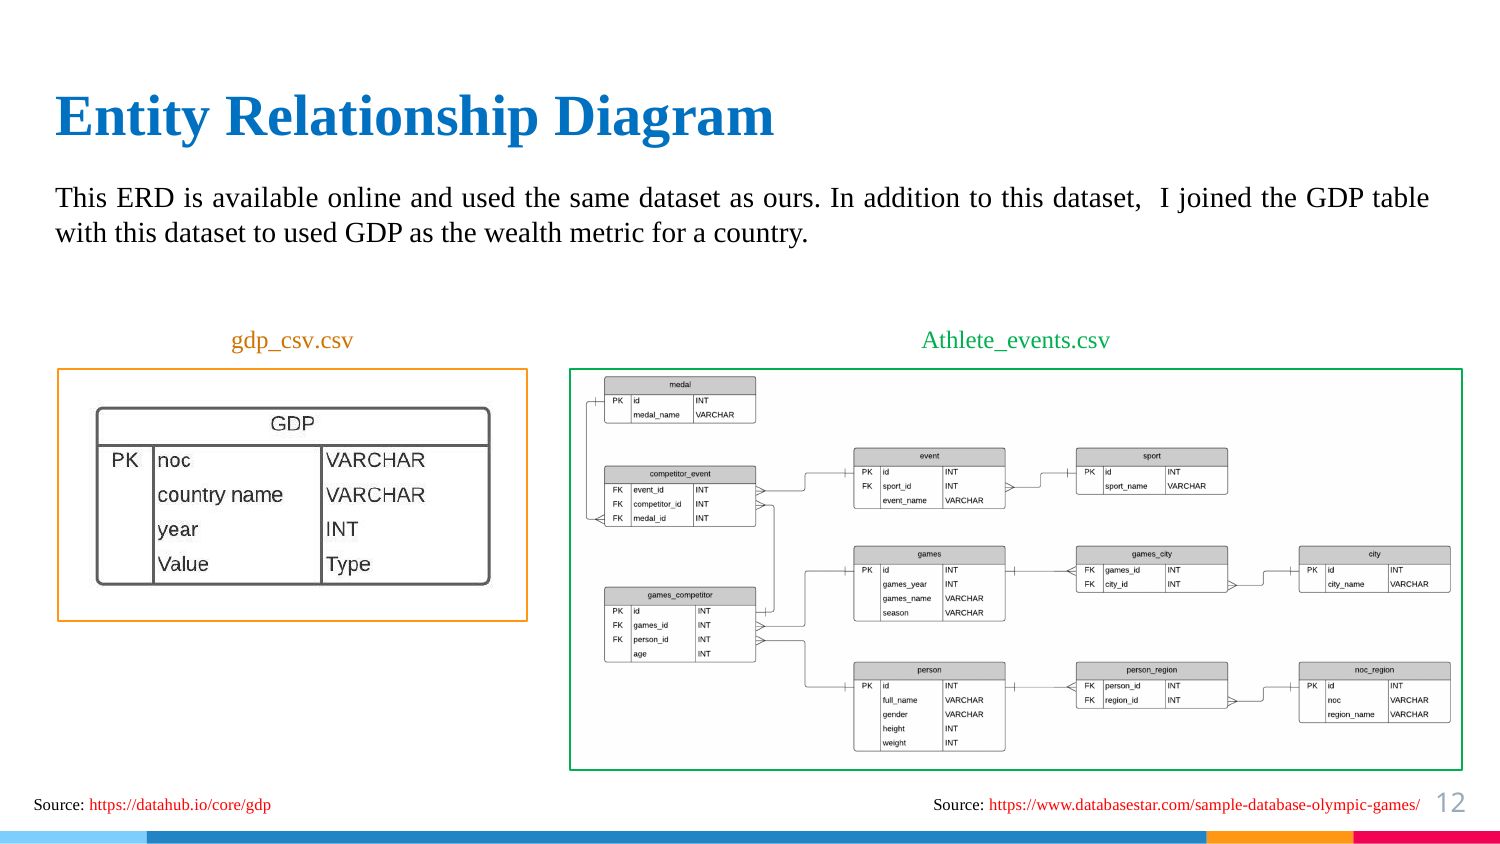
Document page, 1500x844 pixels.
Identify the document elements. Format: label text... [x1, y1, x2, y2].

picture [571, 369, 1462, 770]
title Entity Relationship Diagram [40, 21, 1292, 163]
text_box Source: https://www.databasestar.com/sample-database-olympic-games/ [918, 786, 1437, 822]
text_box This ERD is available online and used the same dataset as ours. In addition to this dataset, I joined the GDP table with this dataset to used GDP as the wealth metric for a country. [40, 171, 1447, 291]
text_box gdp_csv.csv [216, 316, 369, 361]
slide_number 12 [1391, 770, 1482, 822]
text_box Source: https://datahub.io/core/gdp [18, 786, 447, 842]
picture [58, 369, 527, 621]
text_box Athlete_events.csv [906, 316, 1126, 361]
